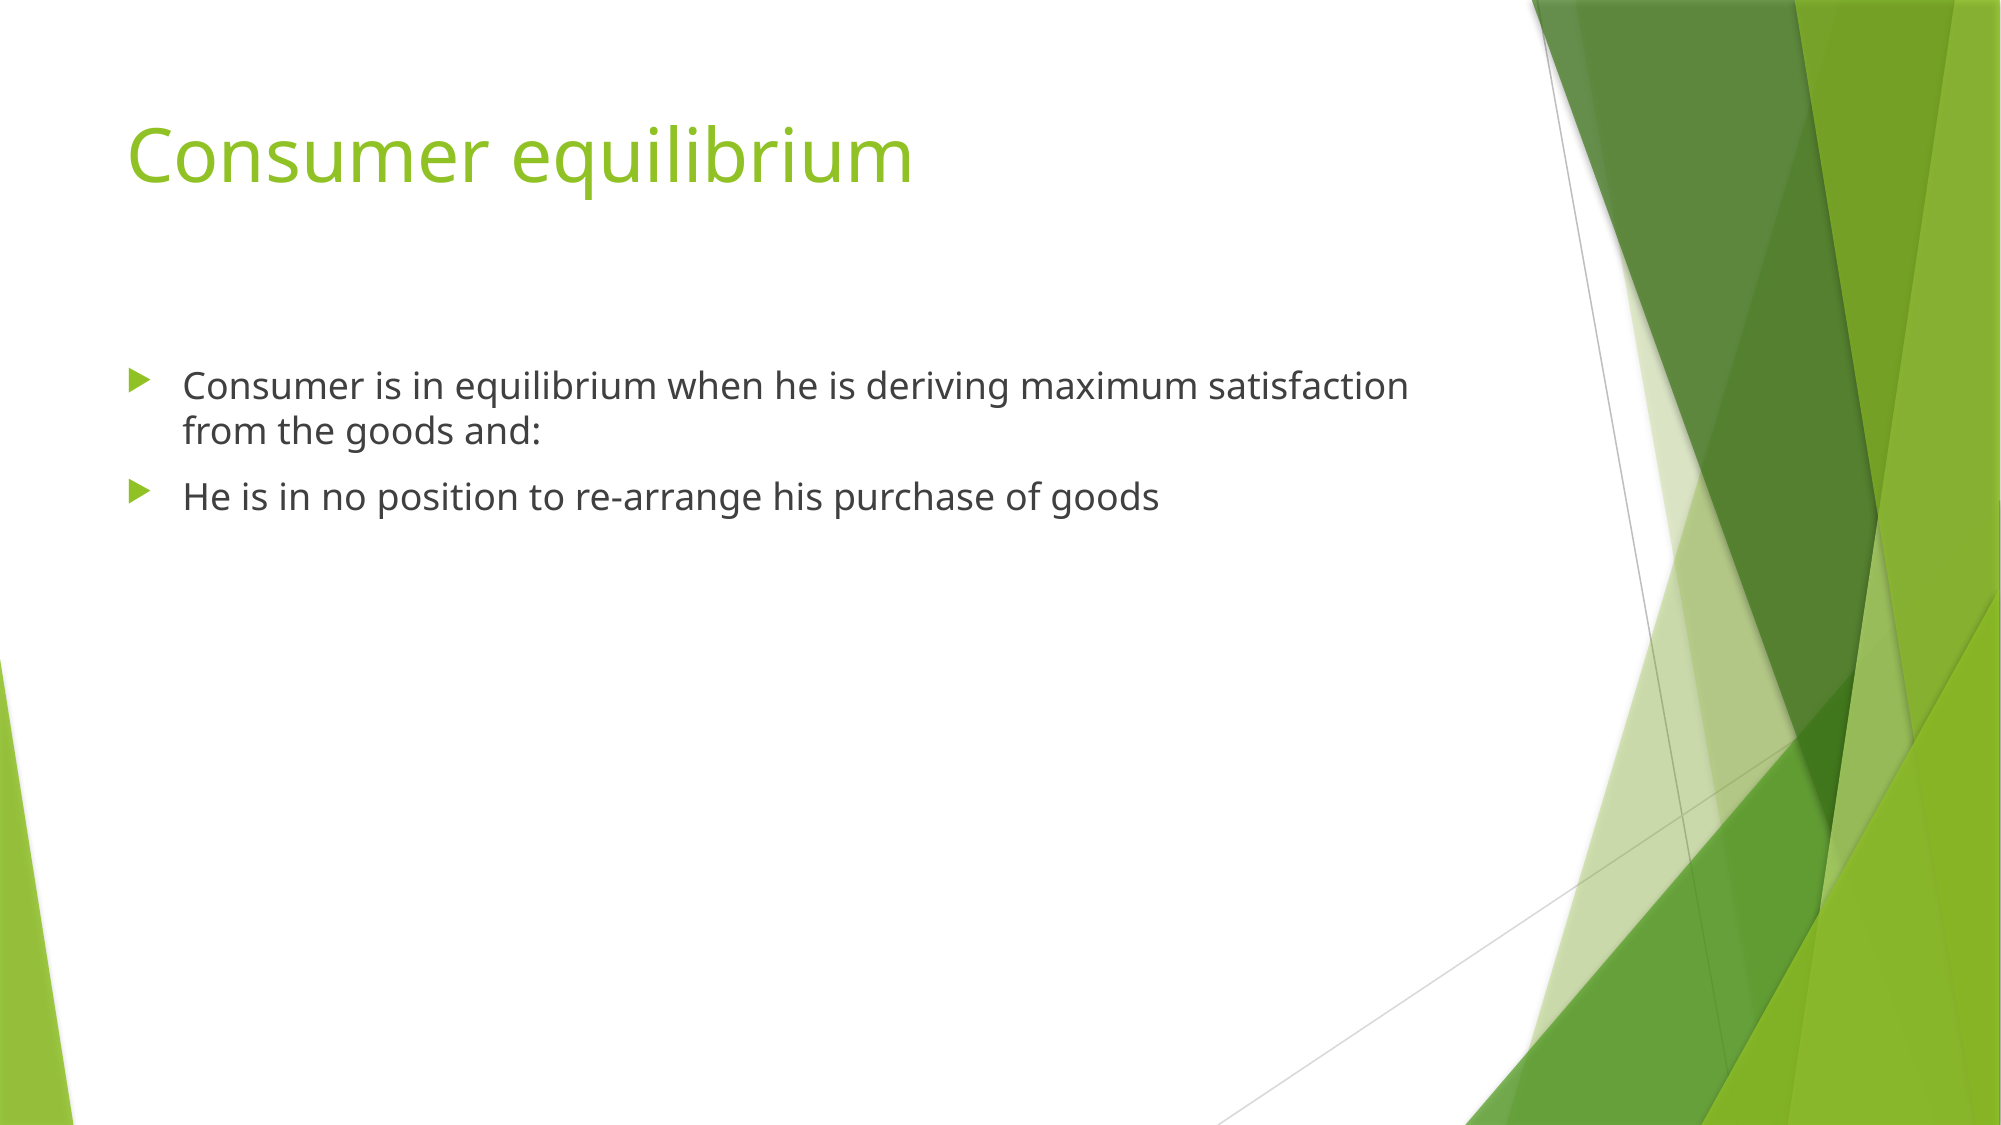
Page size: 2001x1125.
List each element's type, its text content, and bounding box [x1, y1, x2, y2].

list Consumer is in equilibrium when he is deriving maximum satisfaction from the goods and: He is in no position to re-arrange his purchase of goods [111, 354, 1522, 992]
title Consumer equilibrium [111, 99, 1522, 317]
